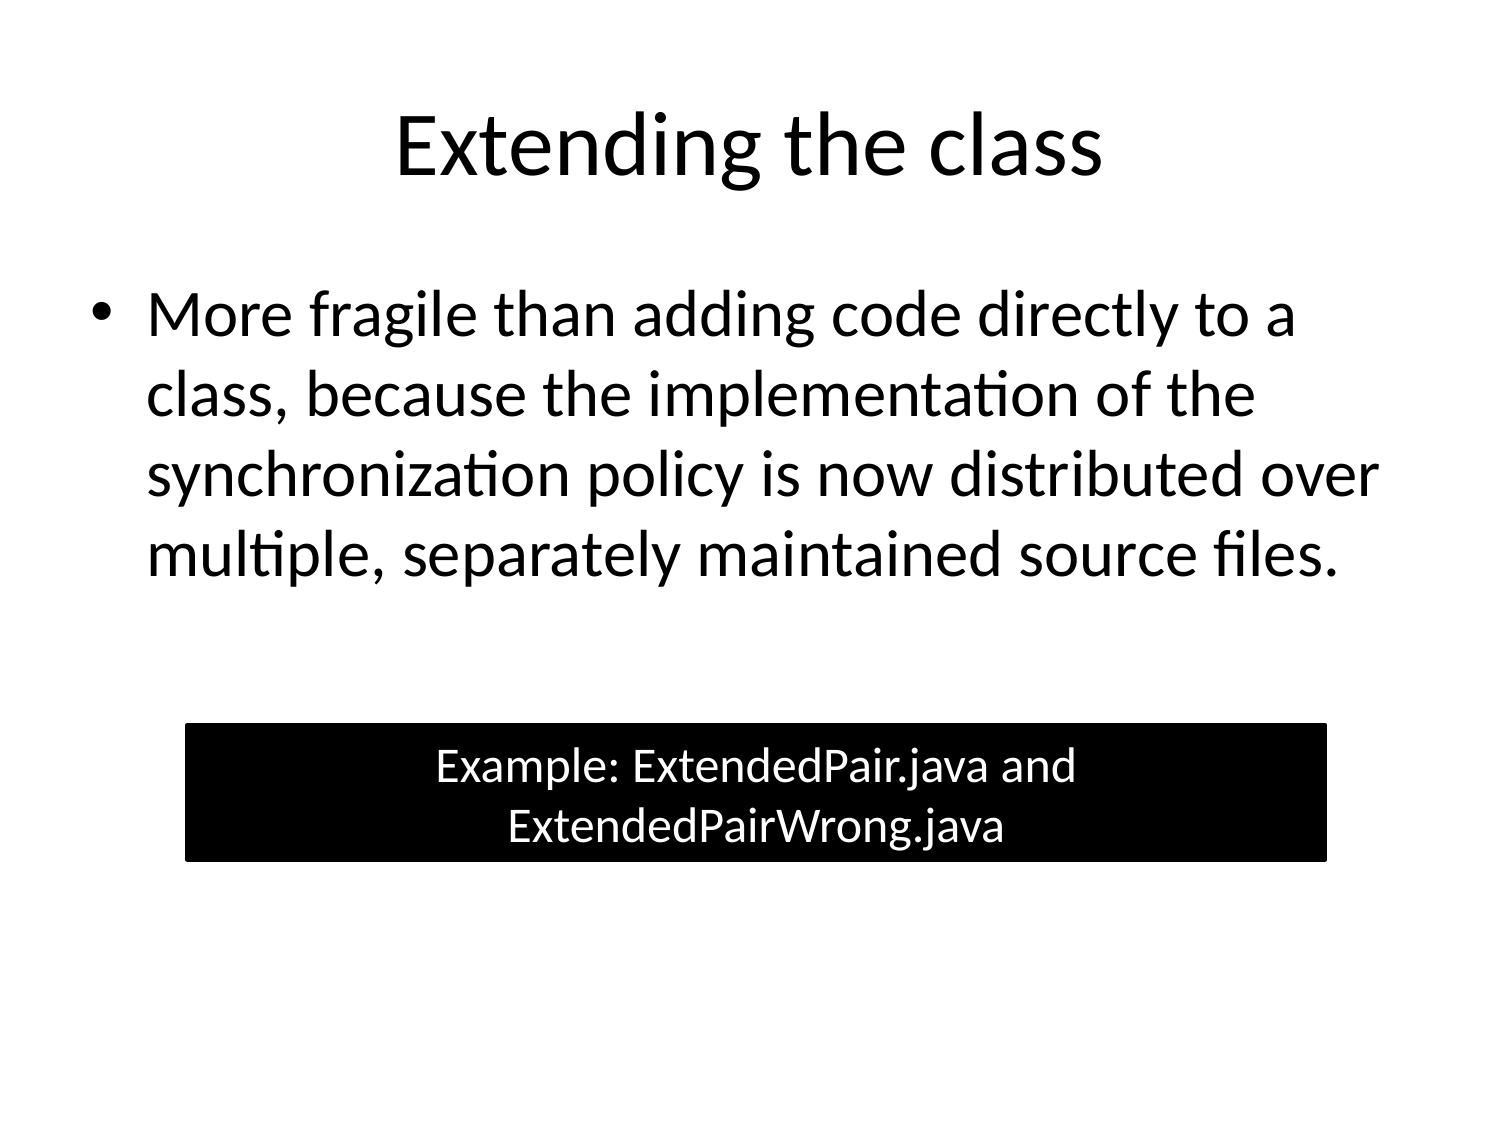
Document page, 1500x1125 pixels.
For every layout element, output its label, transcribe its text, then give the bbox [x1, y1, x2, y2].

text_box Example: ExtendedPair.java and ExtendedPairWrong.java [185, 723, 1327, 862]
title Extending the class [75, 45, 1425, 233]
list More fragile than adding code directly to a class, because the implementation of the synchronization policy is now distributed over multiple, separately maintained source files. [75, 262, 1425, 1005]
